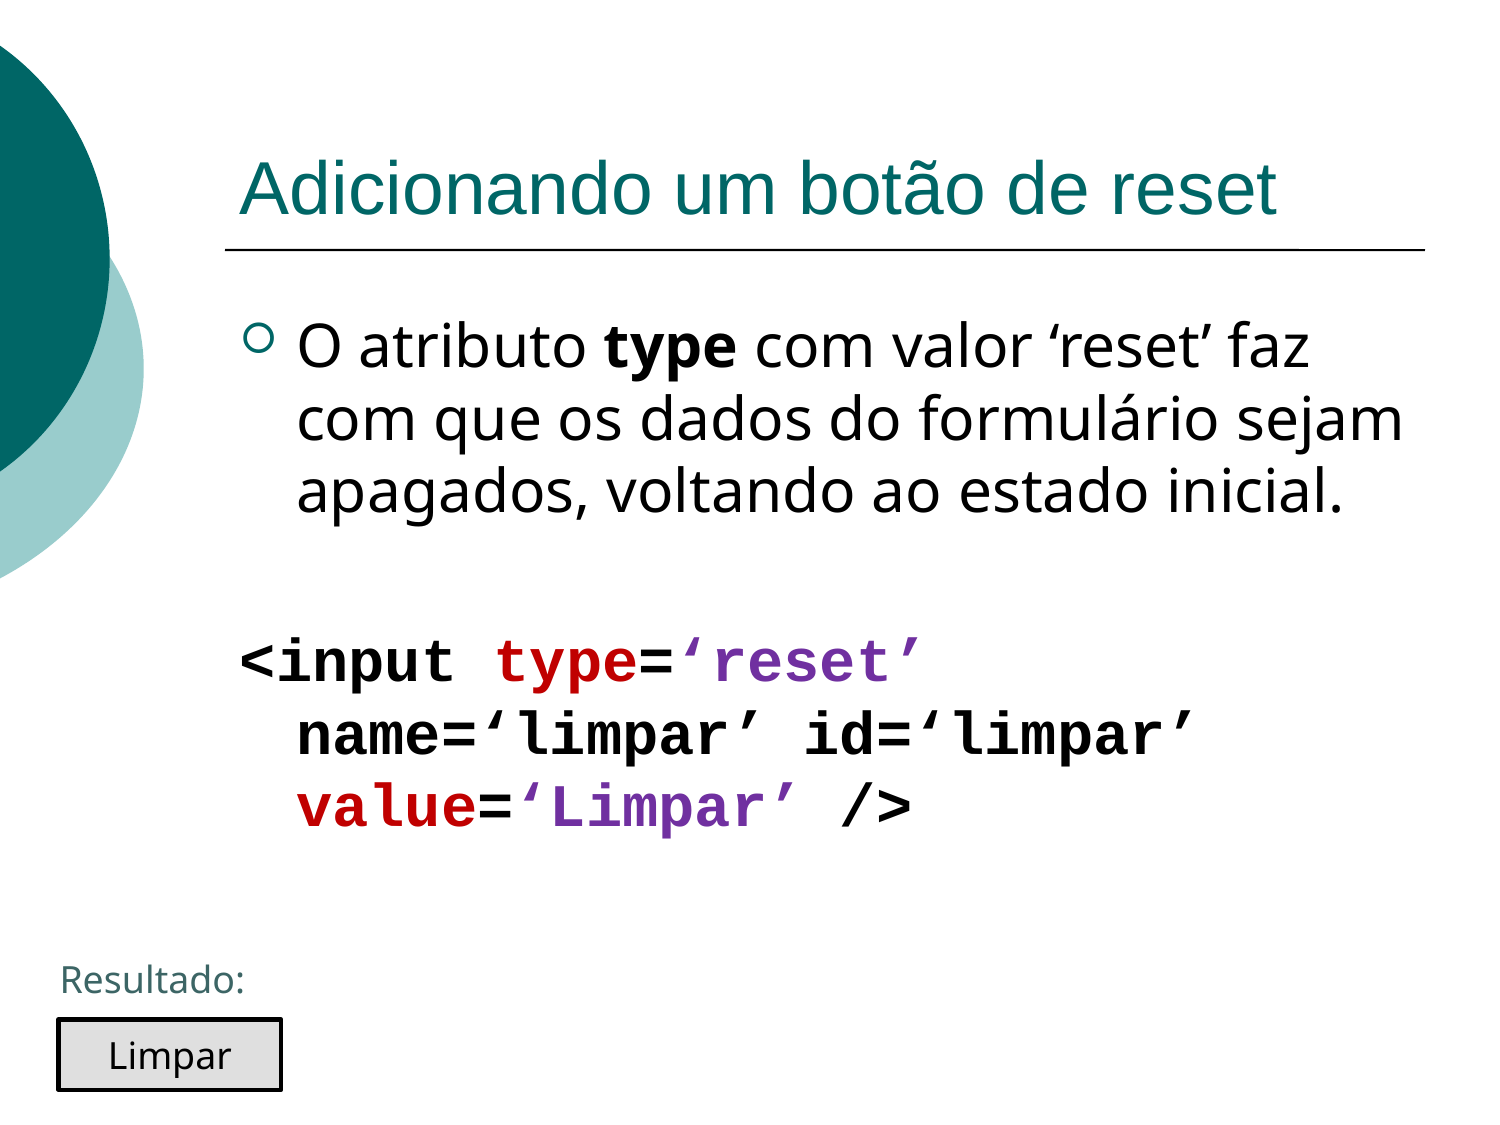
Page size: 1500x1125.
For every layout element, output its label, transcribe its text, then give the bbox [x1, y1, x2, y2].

list O atributo type com valor ‘reset’ faz com que os dados do formulário sejam apagados, voltando ao estado inicial. <input type=‘reset’ name=‘limpar’ id=‘limpar’ value=‘Limpar’ /> [224, 299, 1425, 975]
title Adicionando um botão de reset [224, 49, 1425, 237]
text_box Limpar [56, 1017, 283, 1092]
text_box Resultado: [44, 949, 261, 1009]
